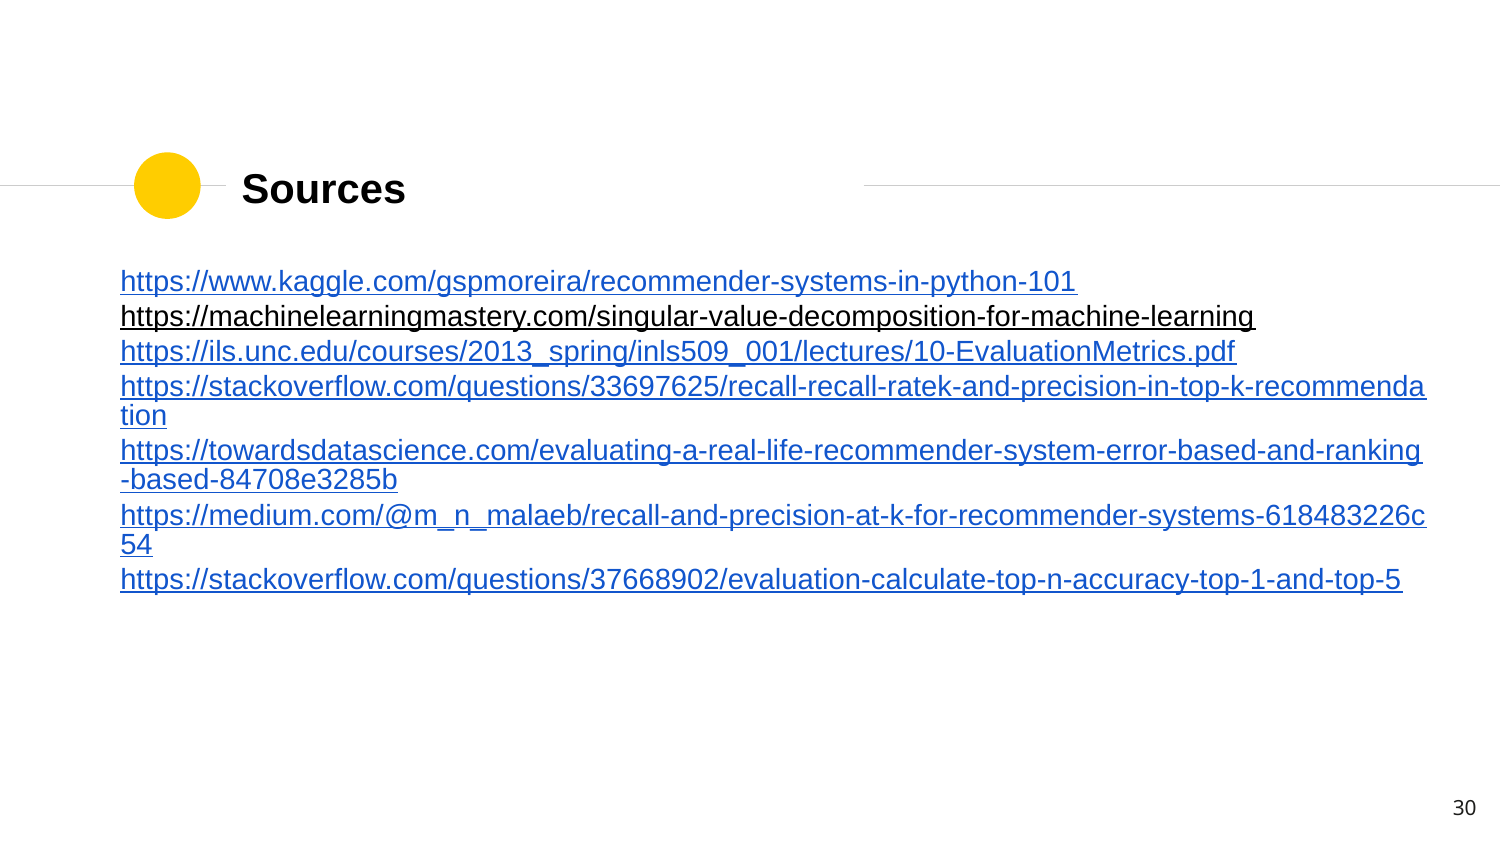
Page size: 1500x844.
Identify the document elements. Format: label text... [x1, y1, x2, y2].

slide_number 30 [1401, 779, 1492, 844]
title Sources [226, 151, 863, 223]
text_box https://www.kaggle.com/gspmoreira/recommender-systems-in-python-101 https://machinelearningmastery.com/singular-value-decomposition-for-machine-learning https://ils.unc.edu/courses/2013_spring/inls509_001/lectures/10-EvaluationMetrics.pdf https://stackoverflow.com/questions/33697625/recall-recall-ratek-and-precision-in-top-k-recommendation https://towardsdatascience.com/evaluating-a-real-life-recommender-system-error-based-and-ranking-based-84708e3285b https://medium.com/@m_n_malaeb/recall-and-precision-at-k-for-recommender-systems-618483226c54 https://stackoverflow.com/questions/37668902/evaluation-calculate-top-n-accuracy-top-1-and-top-5 [105, 247, 1445, 780]
